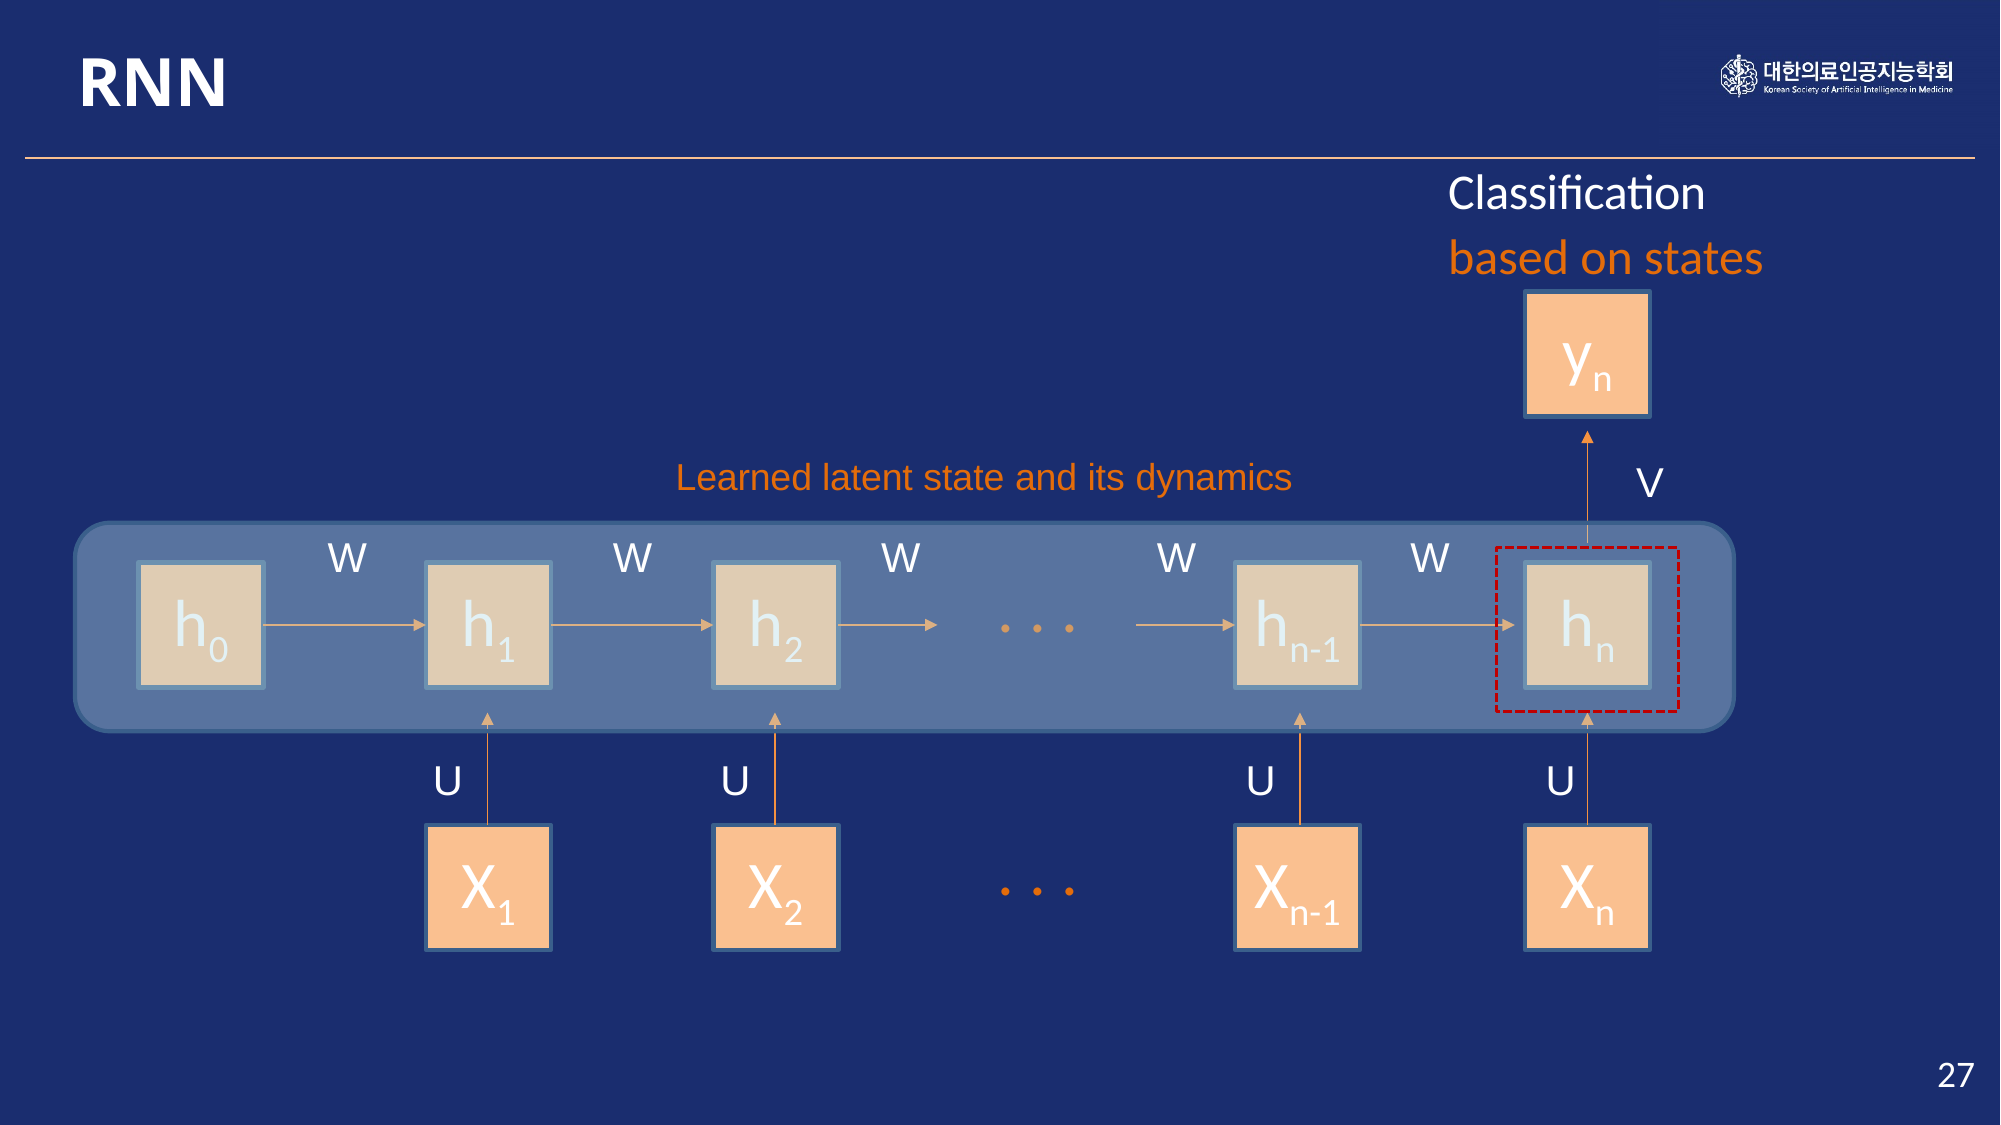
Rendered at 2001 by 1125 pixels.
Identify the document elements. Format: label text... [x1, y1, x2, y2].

picture [1659, 0, 2000, 150]
text_box V [1633, 453, 1666, 506]
text_box W [878, 529, 911, 582]
text_box U [1543, 751, 1569, 804]
text_box X2 [711, 823, 841, 952]
text_box [1495, 546, 1680, 714]
text_box W [610, 529, 643, 582]
text_box U [430, 751, 457, 804]
text_box Xn-1 [1233, 823, 1362, 952]
text_box . . . [948, 798, 1128, 939]
text_box RNN [74, 37, 1438, 120]
text_box W [325, 529, 358, 582]
text_box X1 [424, 823, 553, 952]
text_box yn [1523, 292, 1652, 419]
slide_number 27 [1925, 1050, 1975, 1125]
text_box W [1154, 529, 1187, 582]
text_box Xn [1523, 823, 1652, 952]
text_box Classification based on states [1356, 152, 1794, 292]
text_box Learned latent state and its dynamics [673, 451, 1331, 499]
text_box W [1408, 529, 1441, 582]
text_box [72, 520, 1587, 734]
text_box [1588, 520, 1737, 734]
text_box U [718, 751, 744, 804]
text_box U [1243, 751, 1269, 804]
